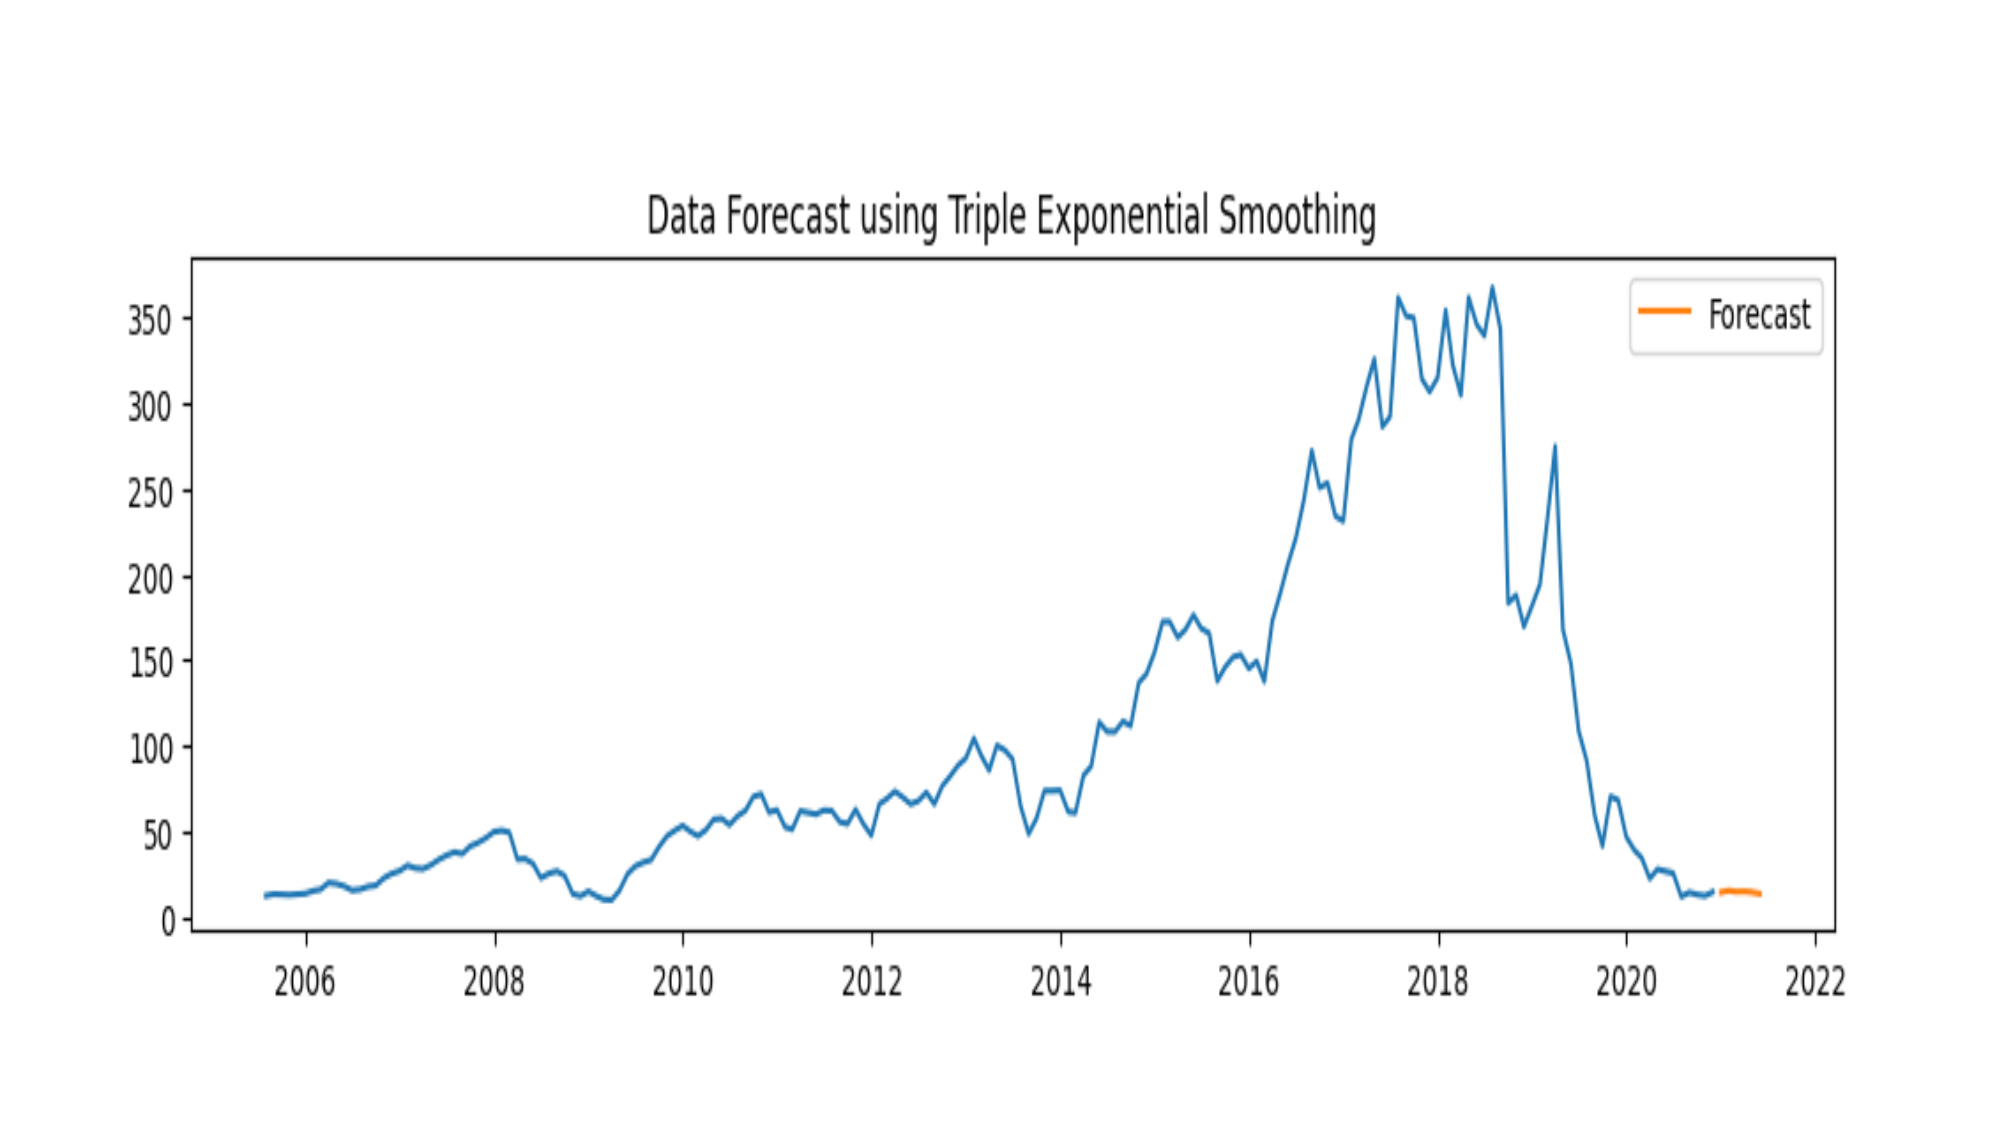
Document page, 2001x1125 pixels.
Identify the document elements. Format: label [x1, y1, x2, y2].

picture [110, 163, 1863, 1032]
